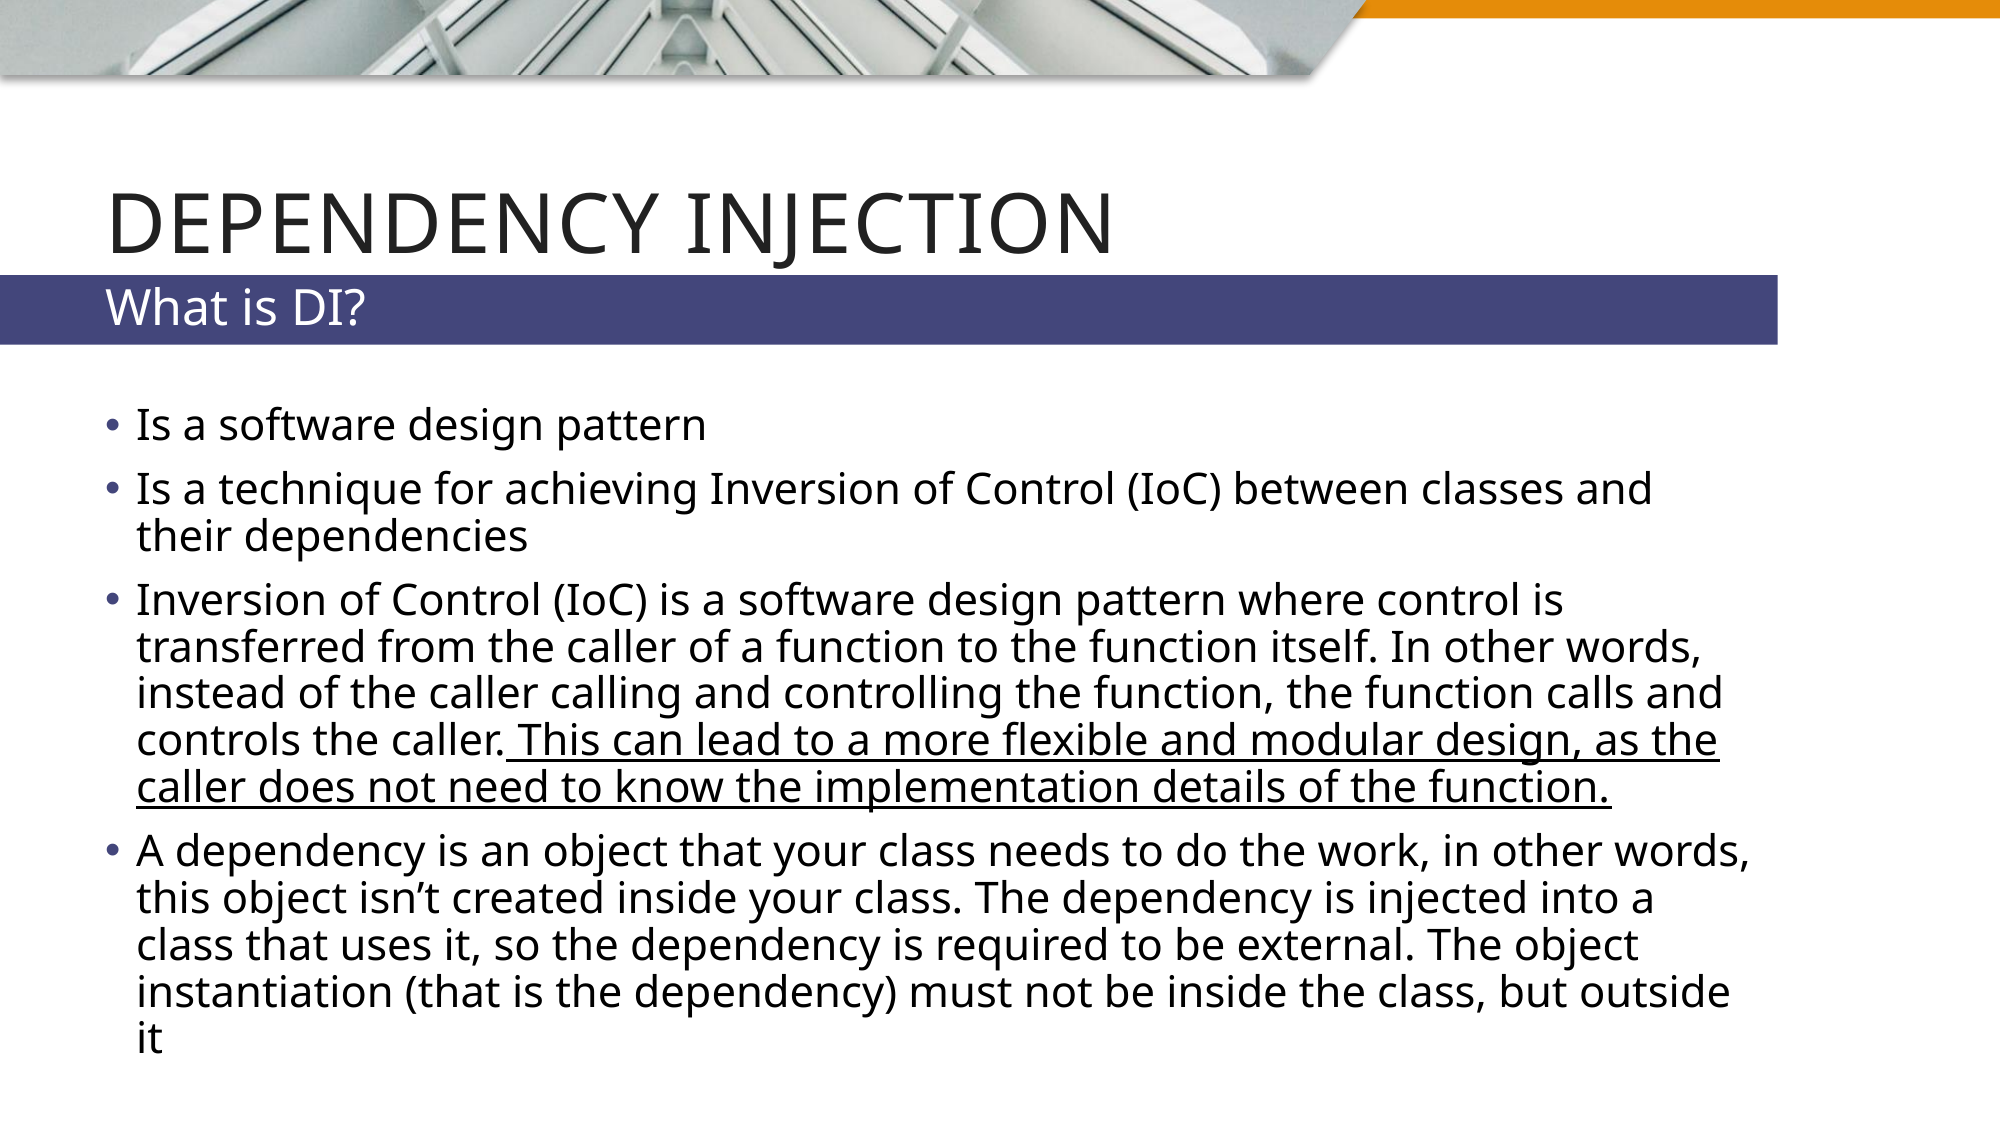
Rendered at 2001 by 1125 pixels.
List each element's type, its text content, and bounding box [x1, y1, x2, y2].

picture [0, 0, 1367, 76]
list Is a software design pattern Is a technique for achieving Inversion of Control (IoC) between classes and their dependencies Inversion of Control (IoC) is a software design pattern where control is transferred from the caller of a function to the function itself. In other words, instead of the caller calling and controlling the function, the function calls and controls the caller. This can lead to a more flexible and modular design, as the caller does not need to know the implementation details of the function. A dependency is an object that your class needs to do the work, in other words, this object isn’t created inside your class. The dependency is injected into a class that uses it, so the dependency is required to be external. The object instantiation (that is the dependency) must not be inside the class, but outside it [90, 395, 1778, 1084]
title Dependency injection [90, 162, 1863, 279]
list What is DI? [0, 275, 1778, 345]
